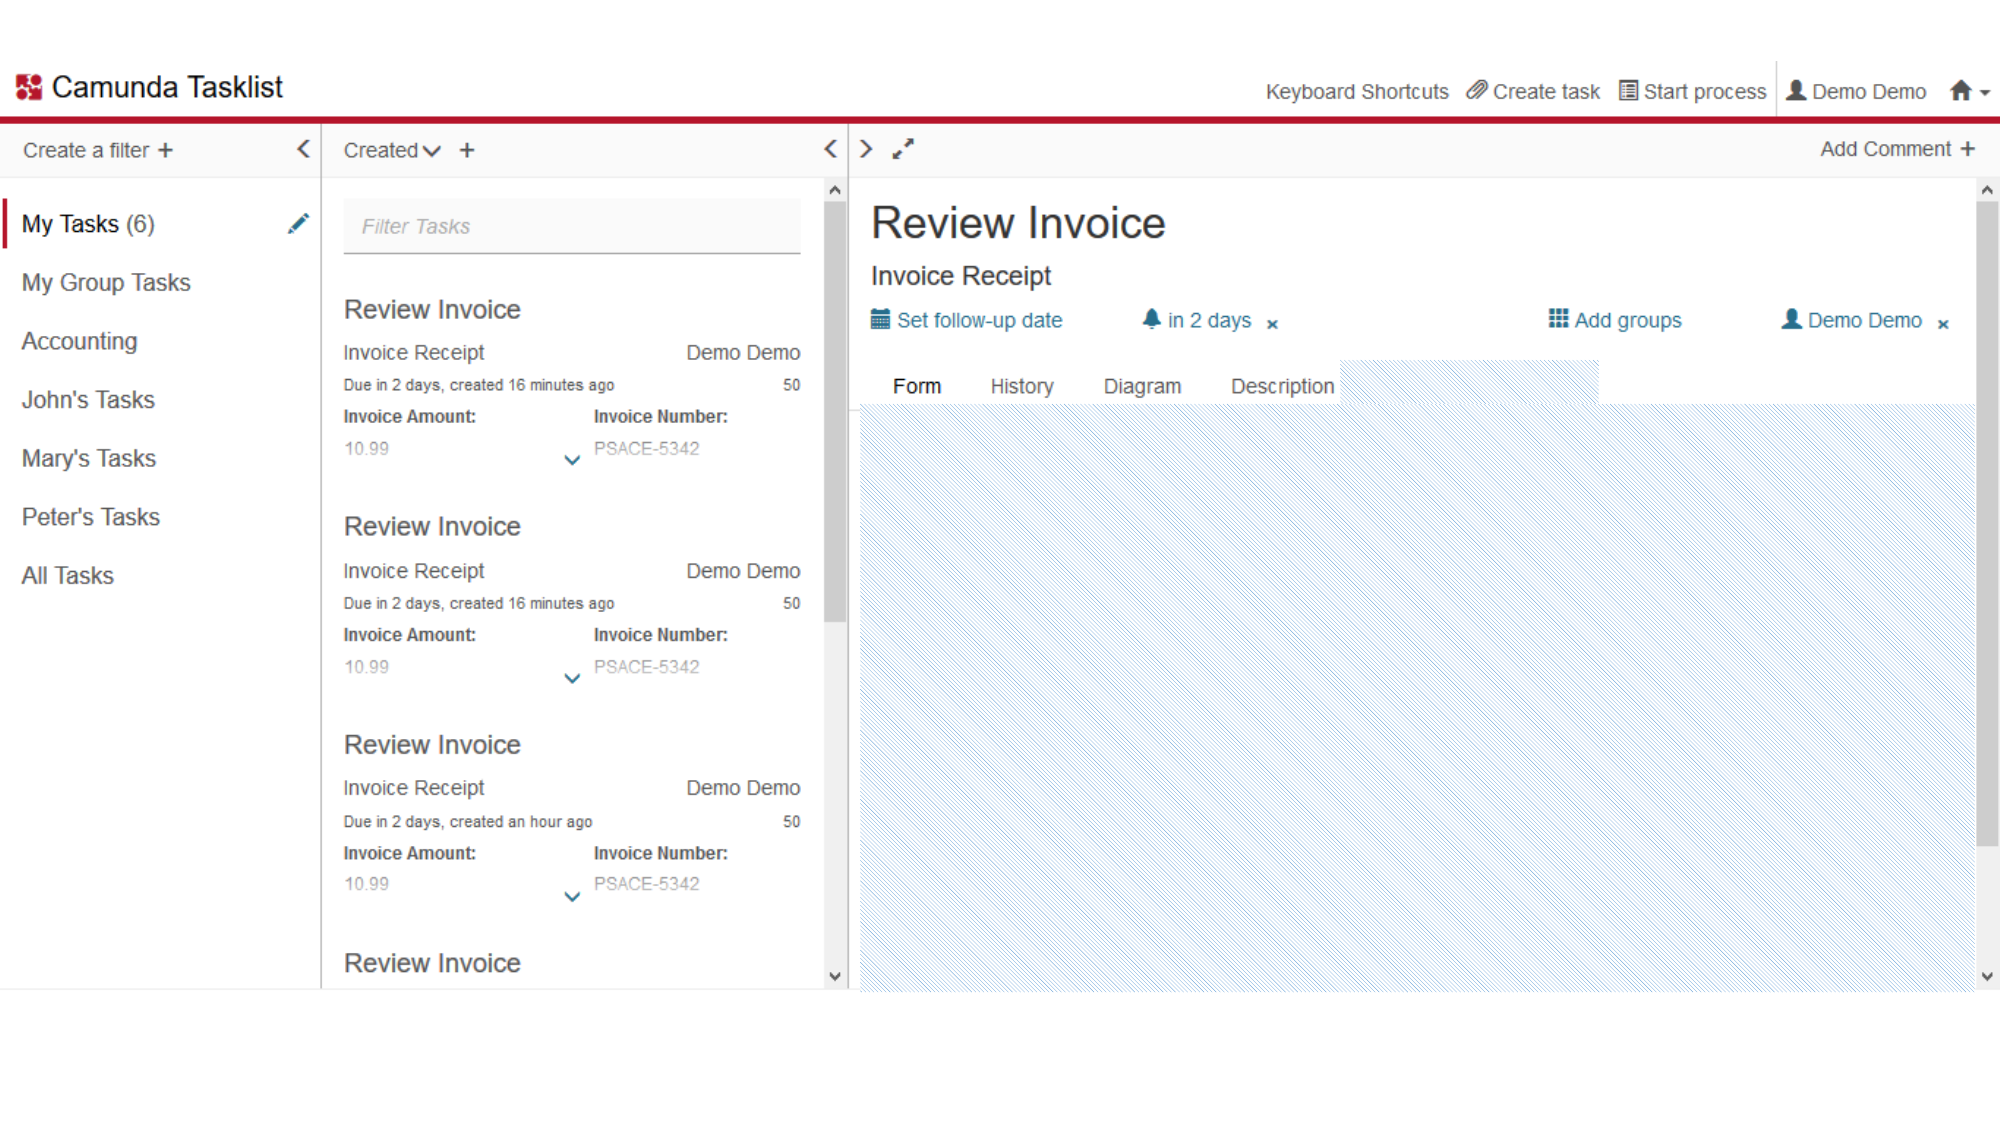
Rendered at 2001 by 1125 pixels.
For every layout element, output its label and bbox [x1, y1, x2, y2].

picture [0, 60, 2000, 993]
